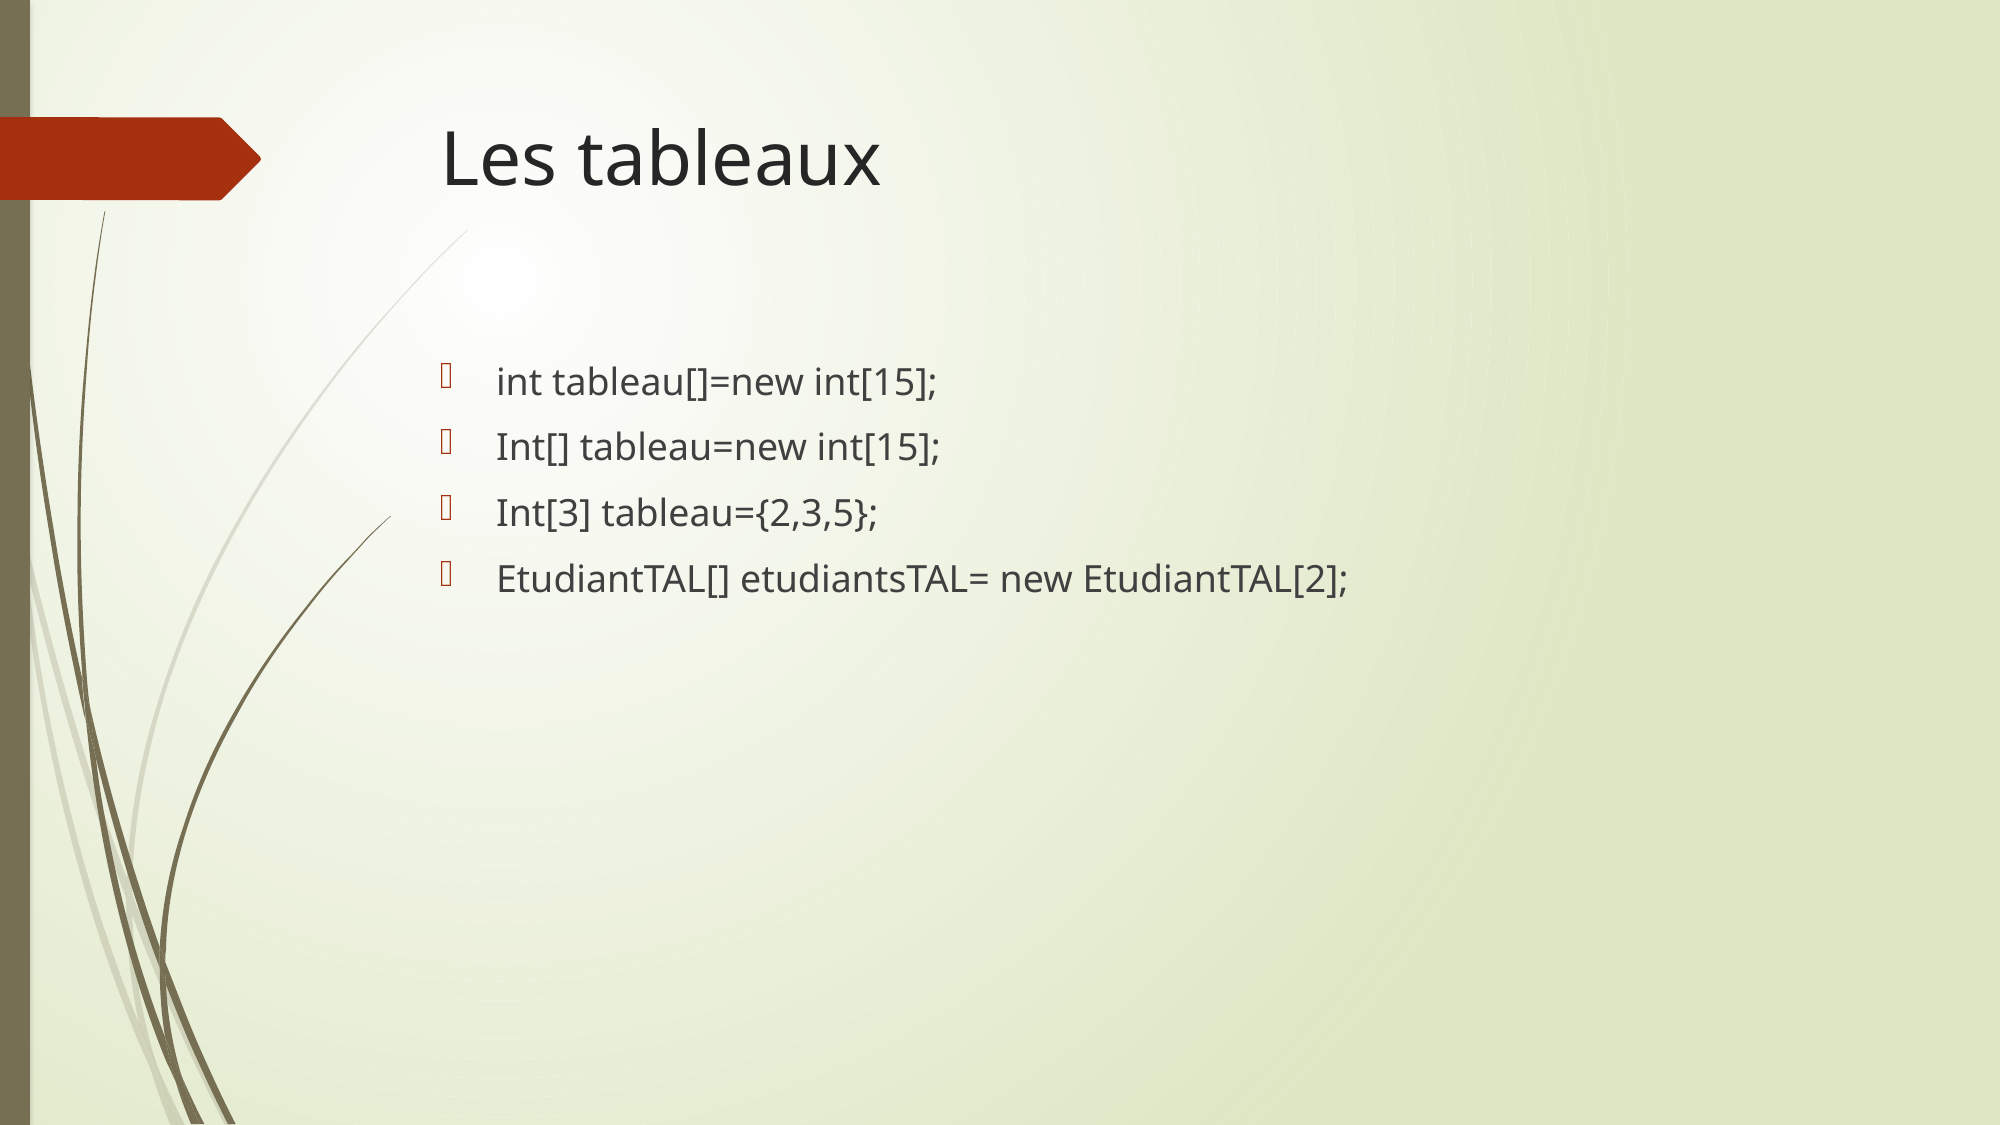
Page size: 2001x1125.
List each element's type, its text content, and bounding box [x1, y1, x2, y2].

title Les tableaux [425, 102, 1888, 313]
list int tableau[]=new int[15]; Int[] tableau=new int[15]; Int[3] tableau={2,3,5}; EtudiantTAL[] etudiantsTAL= new EtudiantTAL[2]; [424, 350, 1888, 970]
